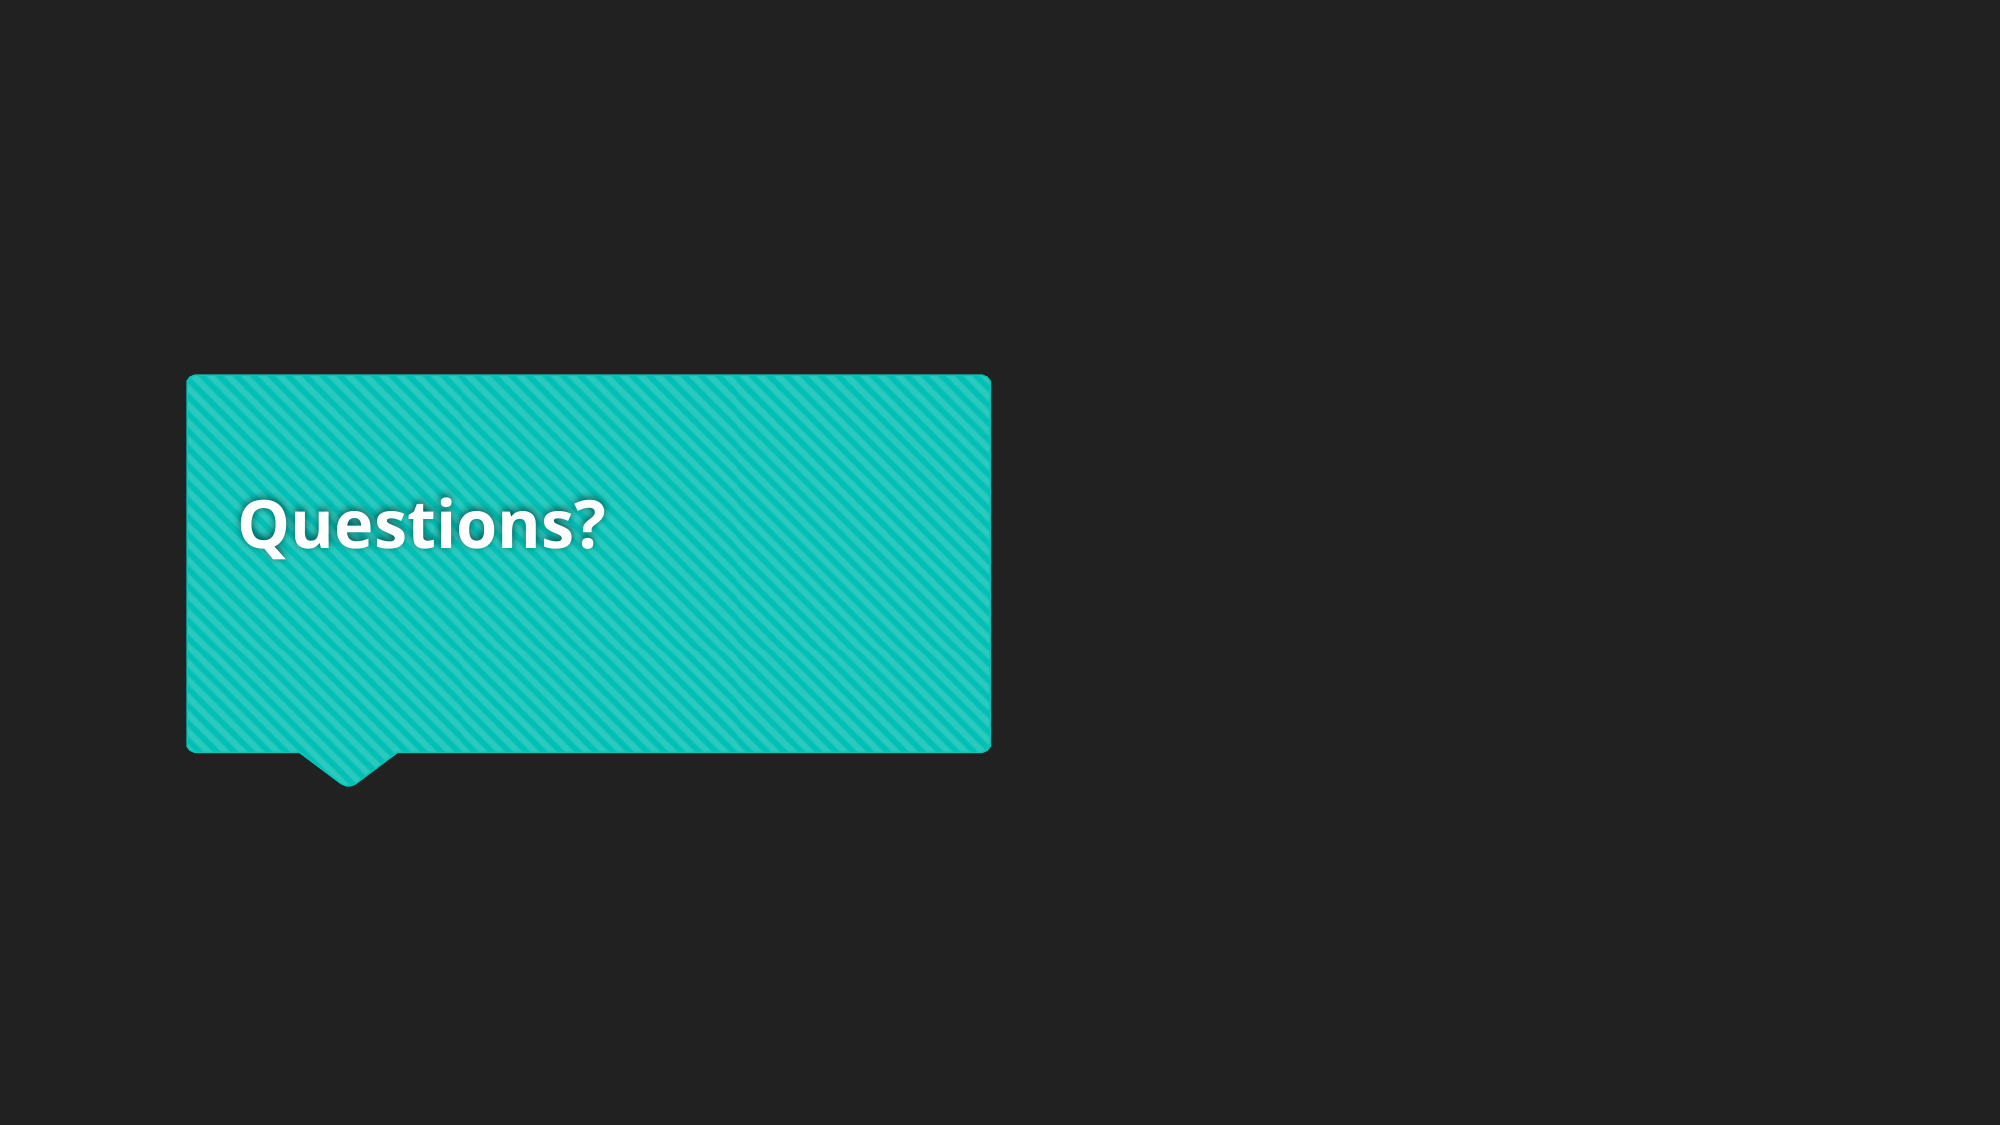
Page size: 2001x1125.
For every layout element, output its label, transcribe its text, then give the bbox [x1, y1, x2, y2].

title Questions? [222, 399, 942, 729]
